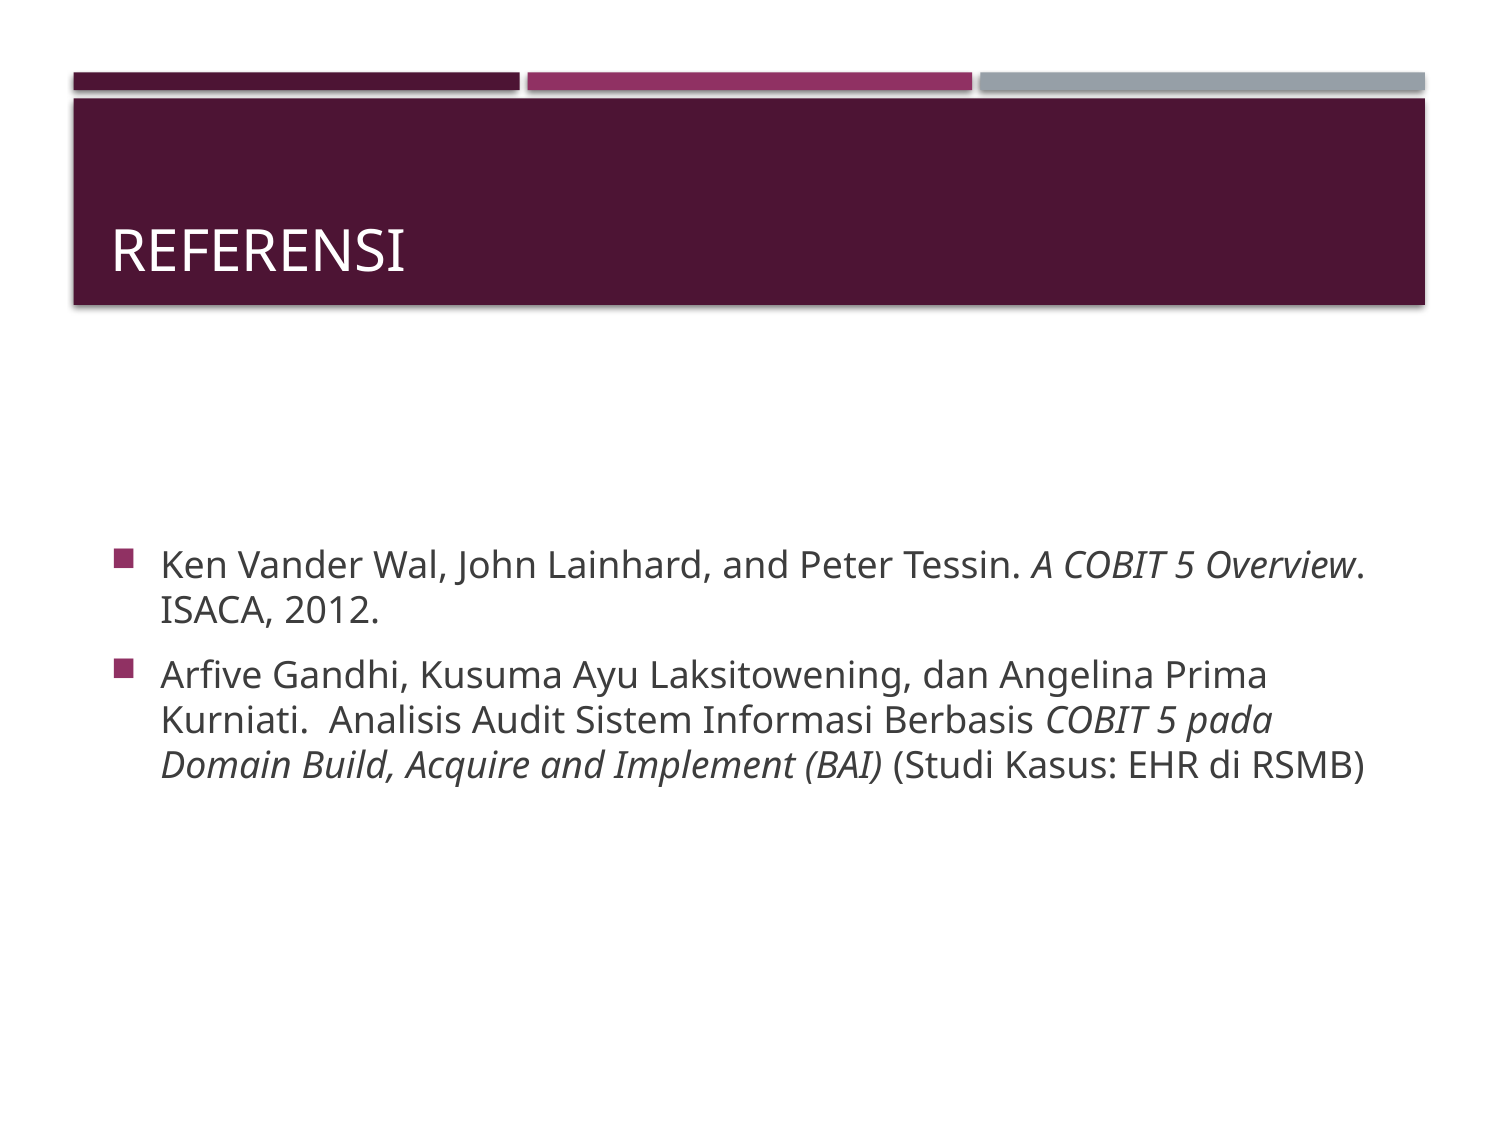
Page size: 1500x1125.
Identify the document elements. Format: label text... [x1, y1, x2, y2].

title Referensi [95, 112, 1406, 291]
list Ken Vander Wal, John Lainhard, and Peter Tessin. A COBIT 5 Overview. ISACA, 2012. Arfive Gandhi, Kusuma Ayu Laksitowening, dan Angelina Prima Kurniati. Analisis Audit Sistem Informasi Berbasis COBIT 5 pada Domain Build, Acquire and Implement (BAI) (Studi Kasus: EHR di RSMB) [95, 365, 1406, 962]
